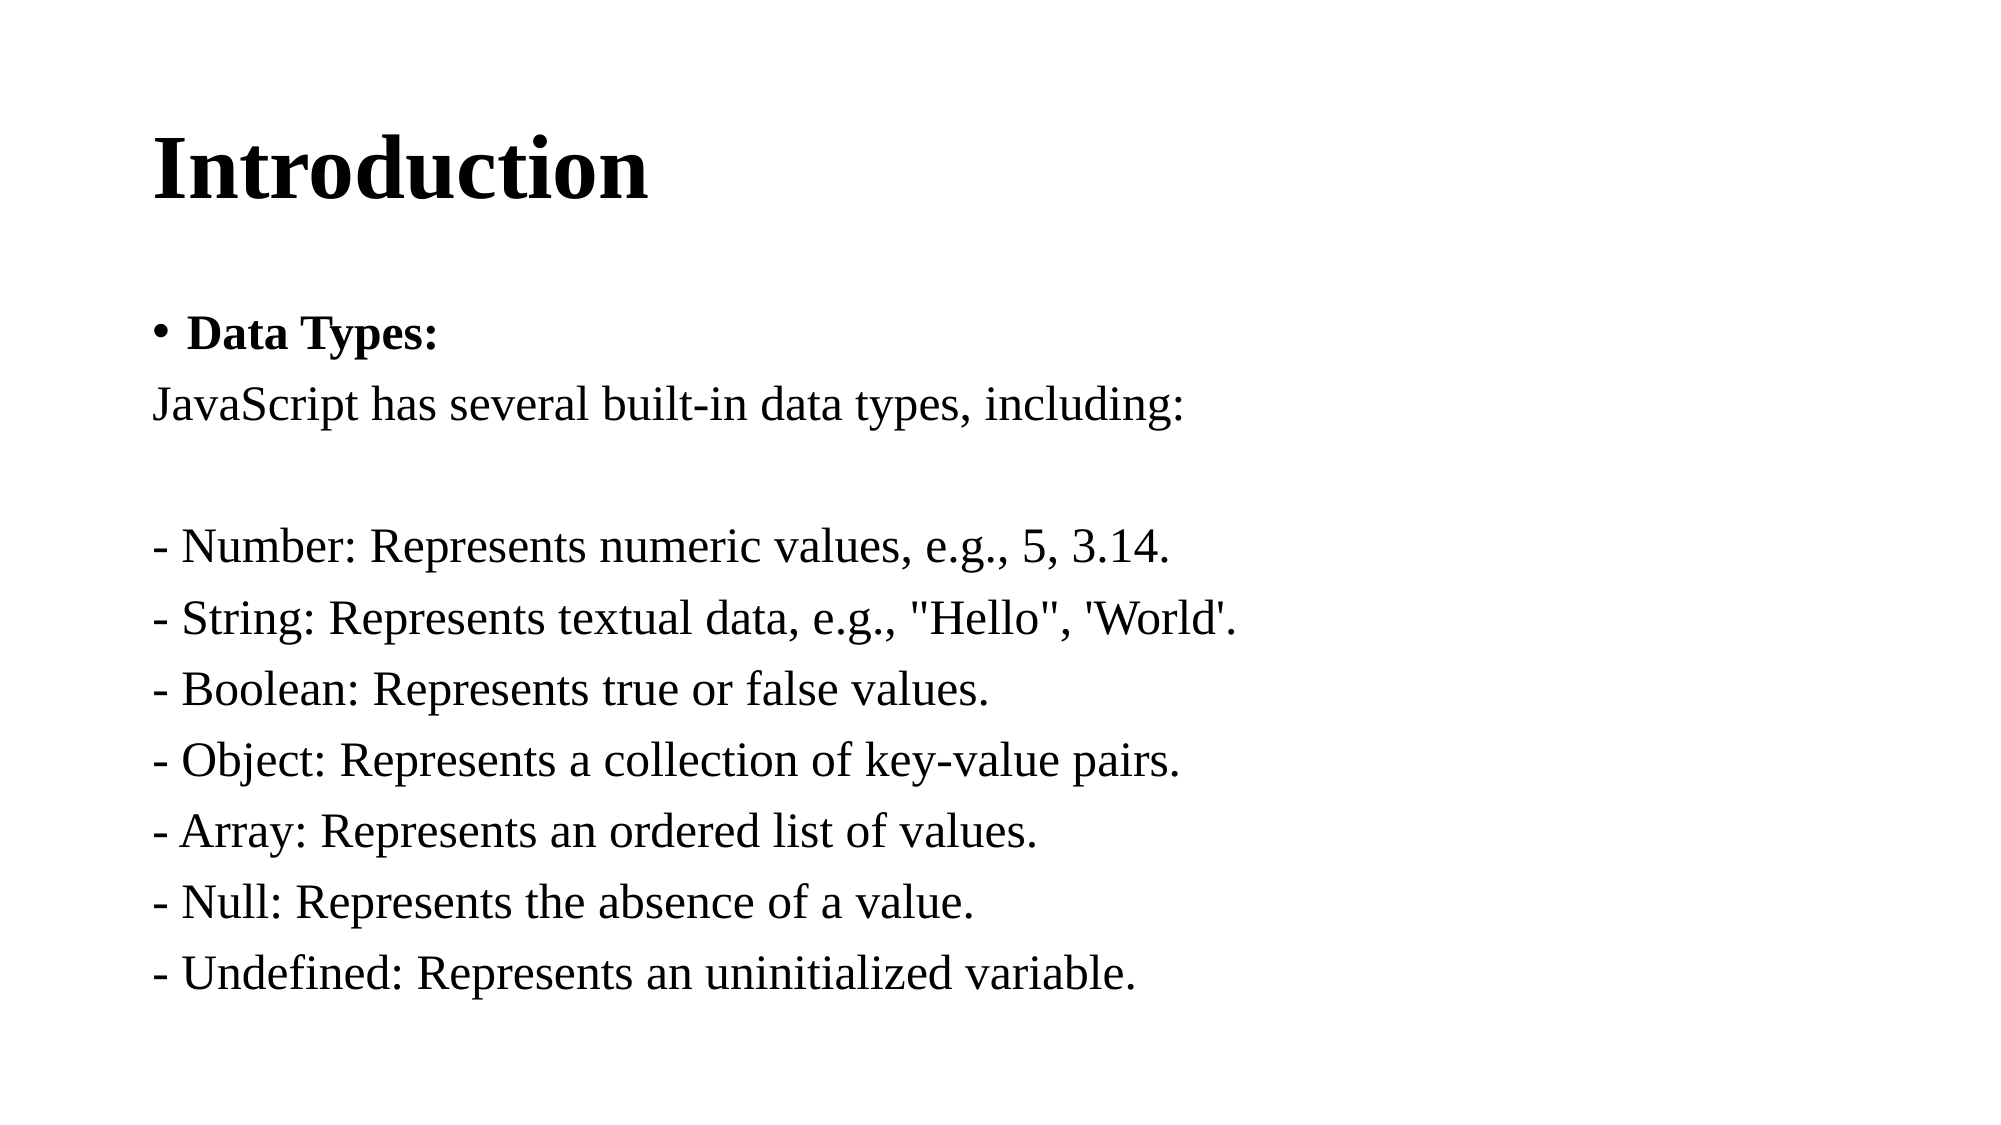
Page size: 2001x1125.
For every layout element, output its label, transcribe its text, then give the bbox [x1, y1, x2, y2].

list Data Types: JavaScript has several built-in data types, including: - Number: Represents numeric values, e.g., 5, 3.14. - String: Represents textual data, e.g., "Hello", 'World'. - Boolean: Represents true or false values. - Object: Represents a collection of key-value pairs. - Array: Represents an ordered list of values. - Null: Represents the absence of a value. - Undefined: Represents an uninitialized variable. [137, 299, 1863, 1014]
title Introduction [137, 59, 1863, 278]
